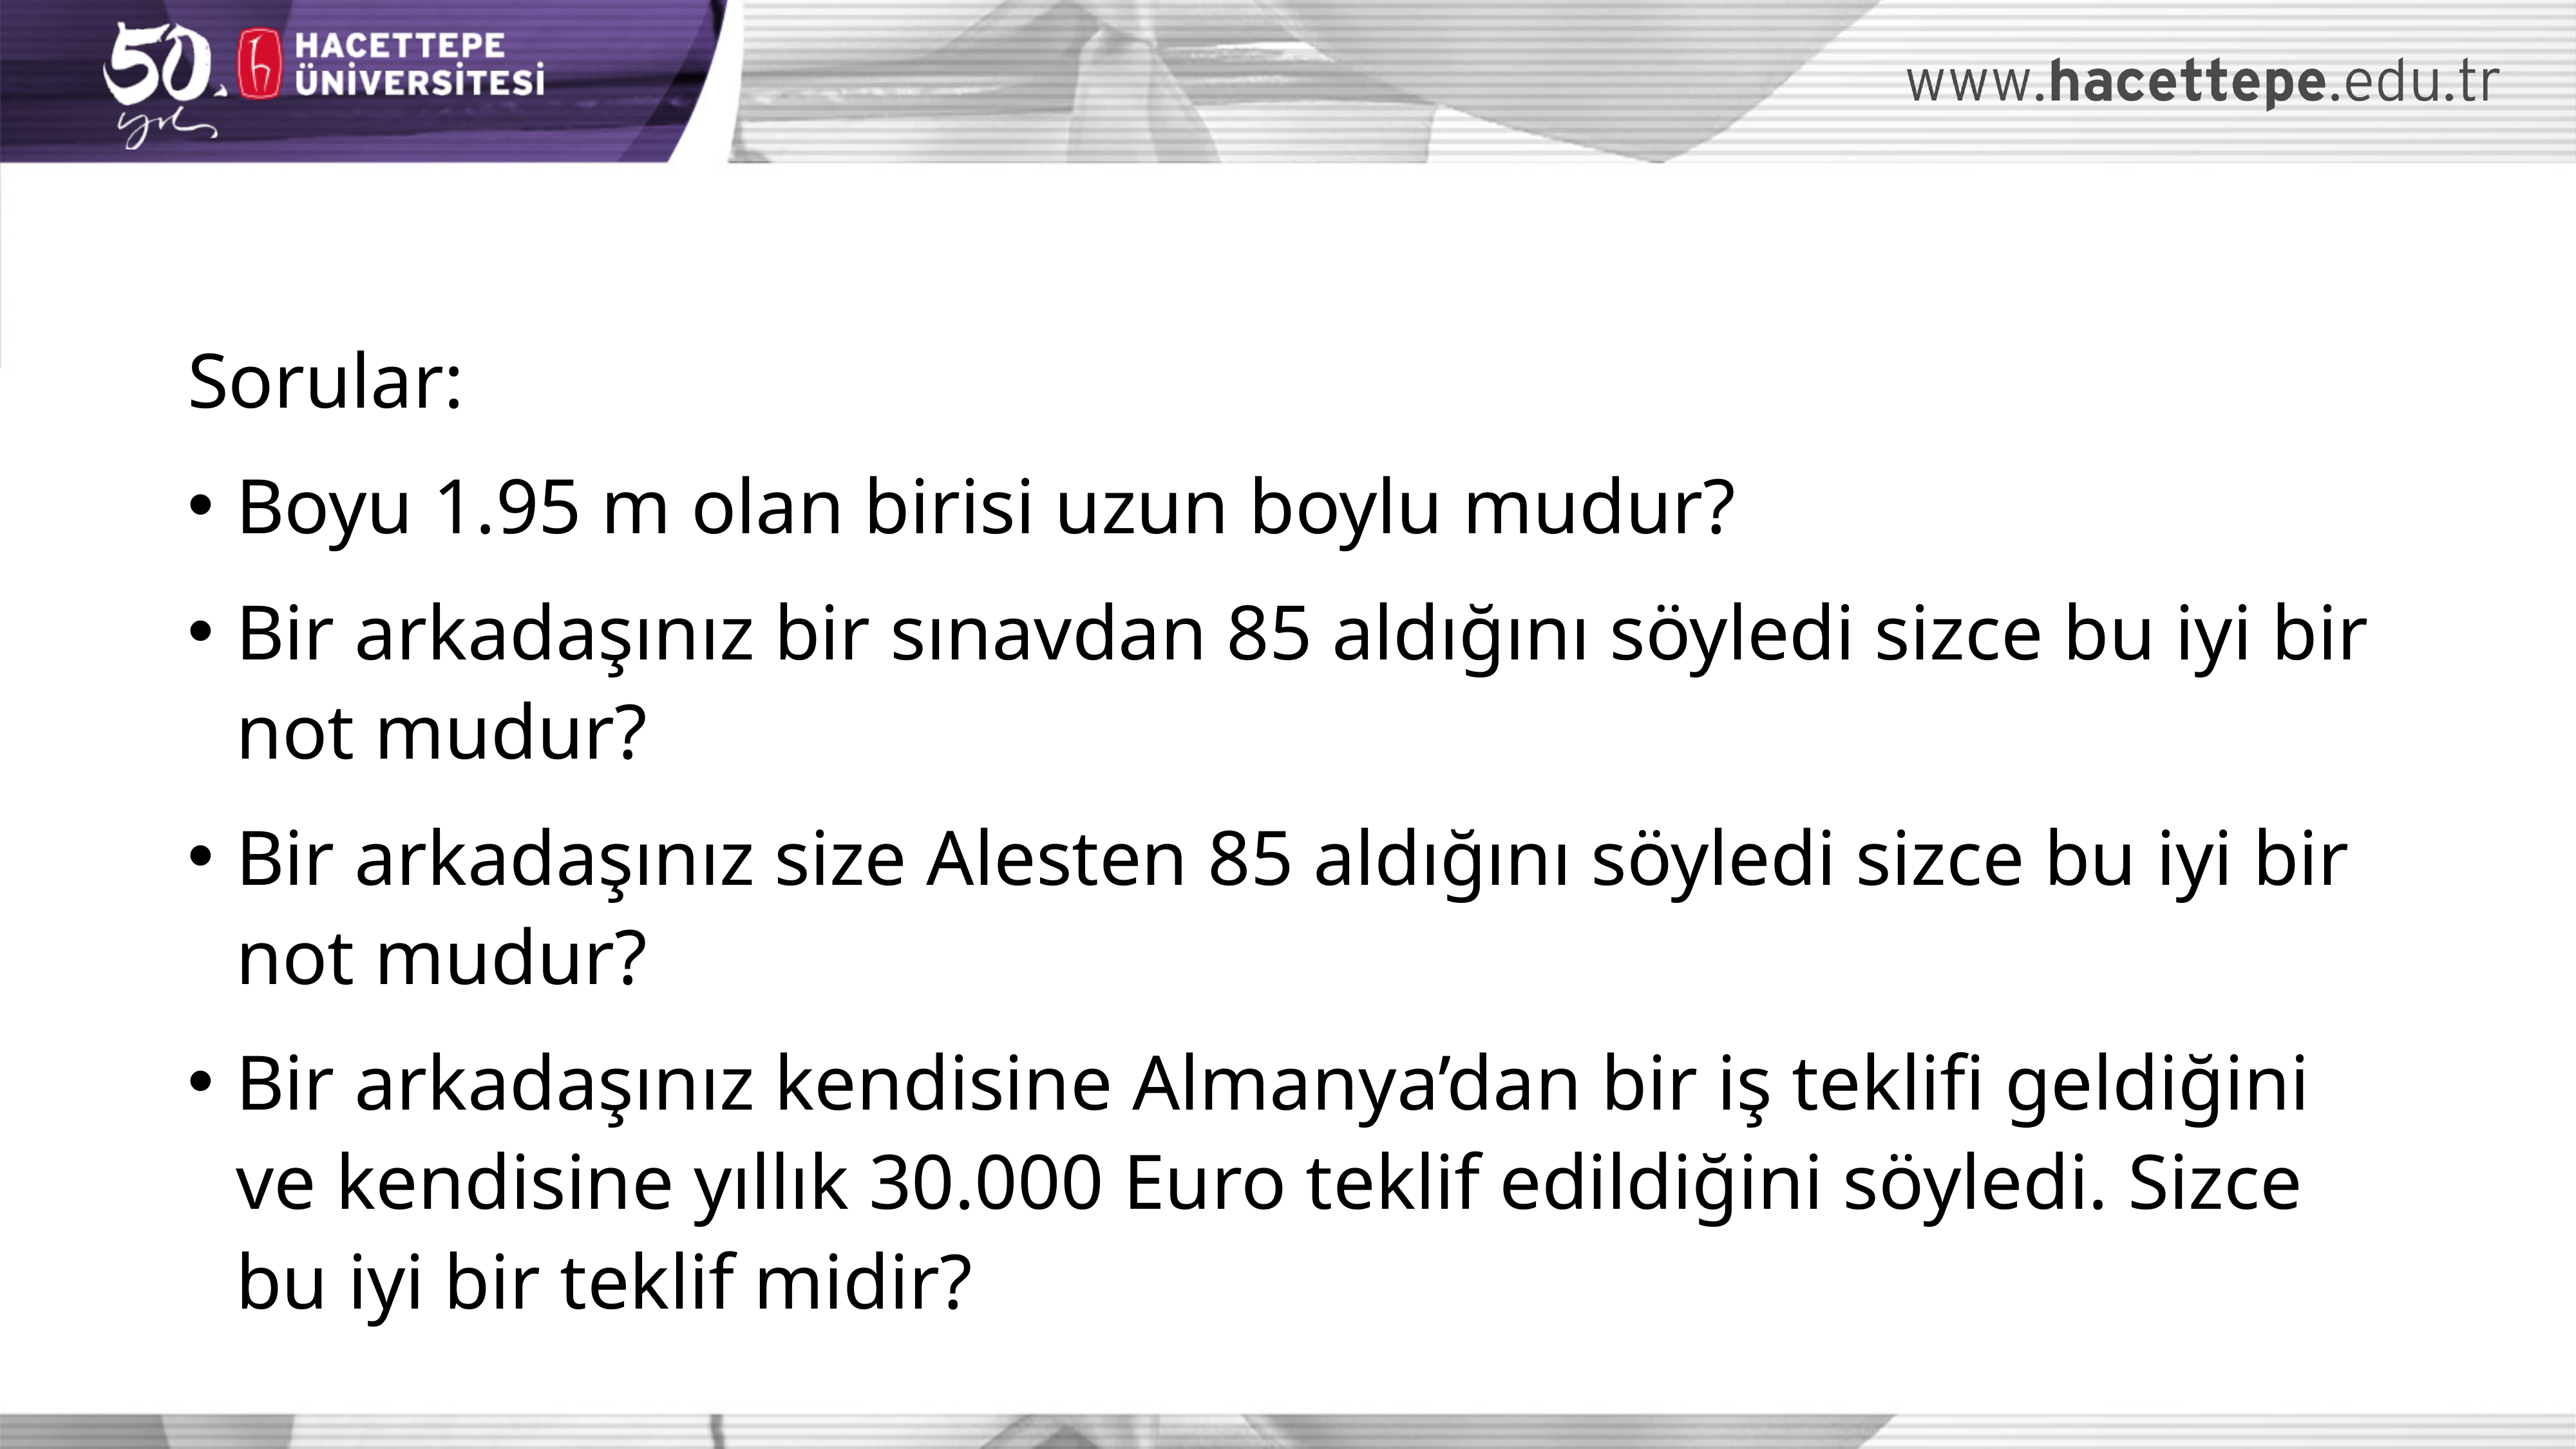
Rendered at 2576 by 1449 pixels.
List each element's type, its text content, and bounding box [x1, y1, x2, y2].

picture [0, 0, 2576, 1449]
text_box Sorular: Boyu 1.95 m olan birisi uzun boylu mudur? Bir arkadaşınız bir sınavdan 85 aldığını söyledi sizce bu iyi bir not mudur? Bir arkadaşınız size Alesten 85 aldığını söyledi sizce bu iyi bir not mudur? Bir arkadaşınız kendisine Almanya’dan bir iş teklifi geldiğini ve kendisine yıllık 30.000 Euro teklif edildiğini söyledi. Sizce bu iyi bir teklif midir? [178, 314, 2411, 1334]
